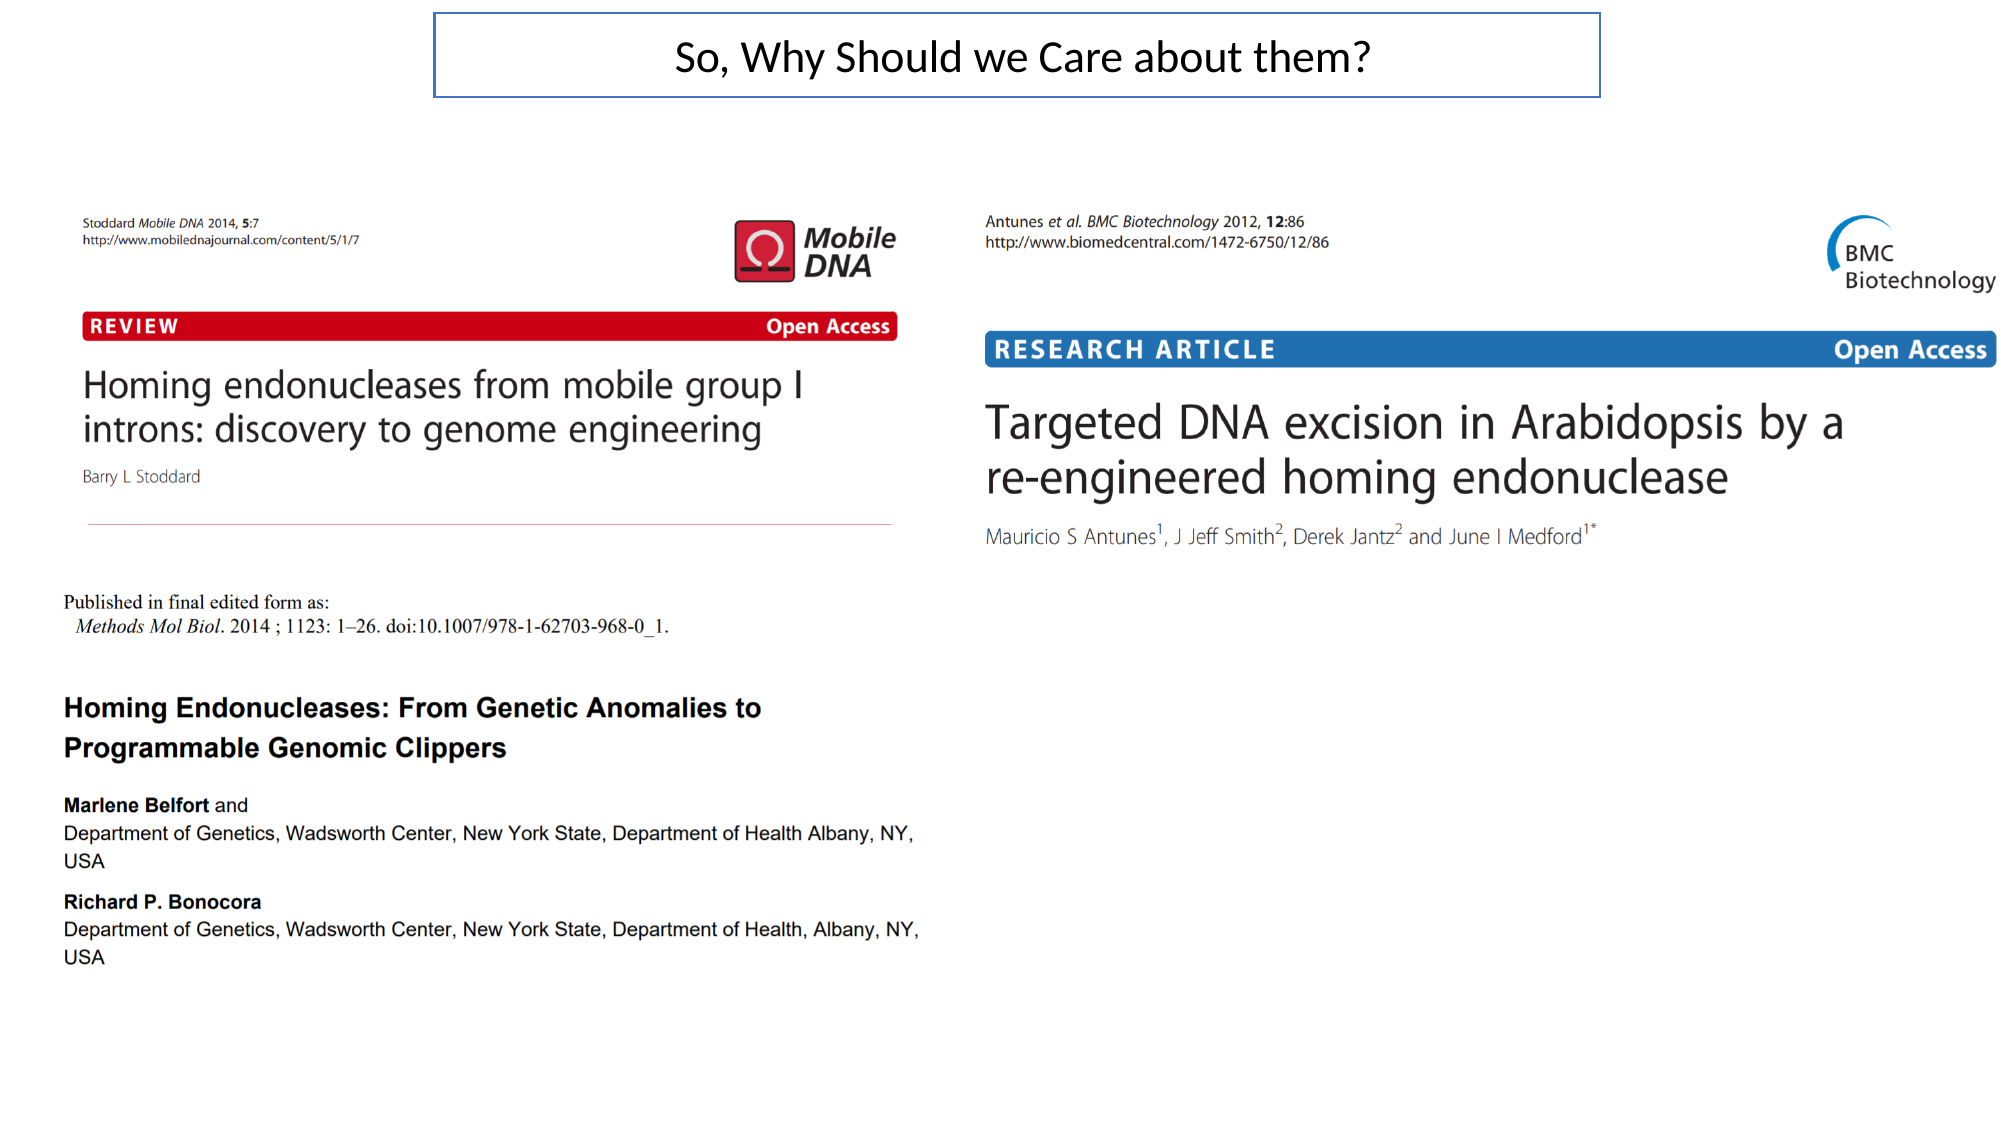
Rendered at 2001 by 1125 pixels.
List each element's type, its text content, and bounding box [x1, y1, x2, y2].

text_box So, Why Should we Care about them? [660, 19, 1701, 90]
picture [10, 202, 2000, 973]
text_box [433, 12, 1601, 98]
